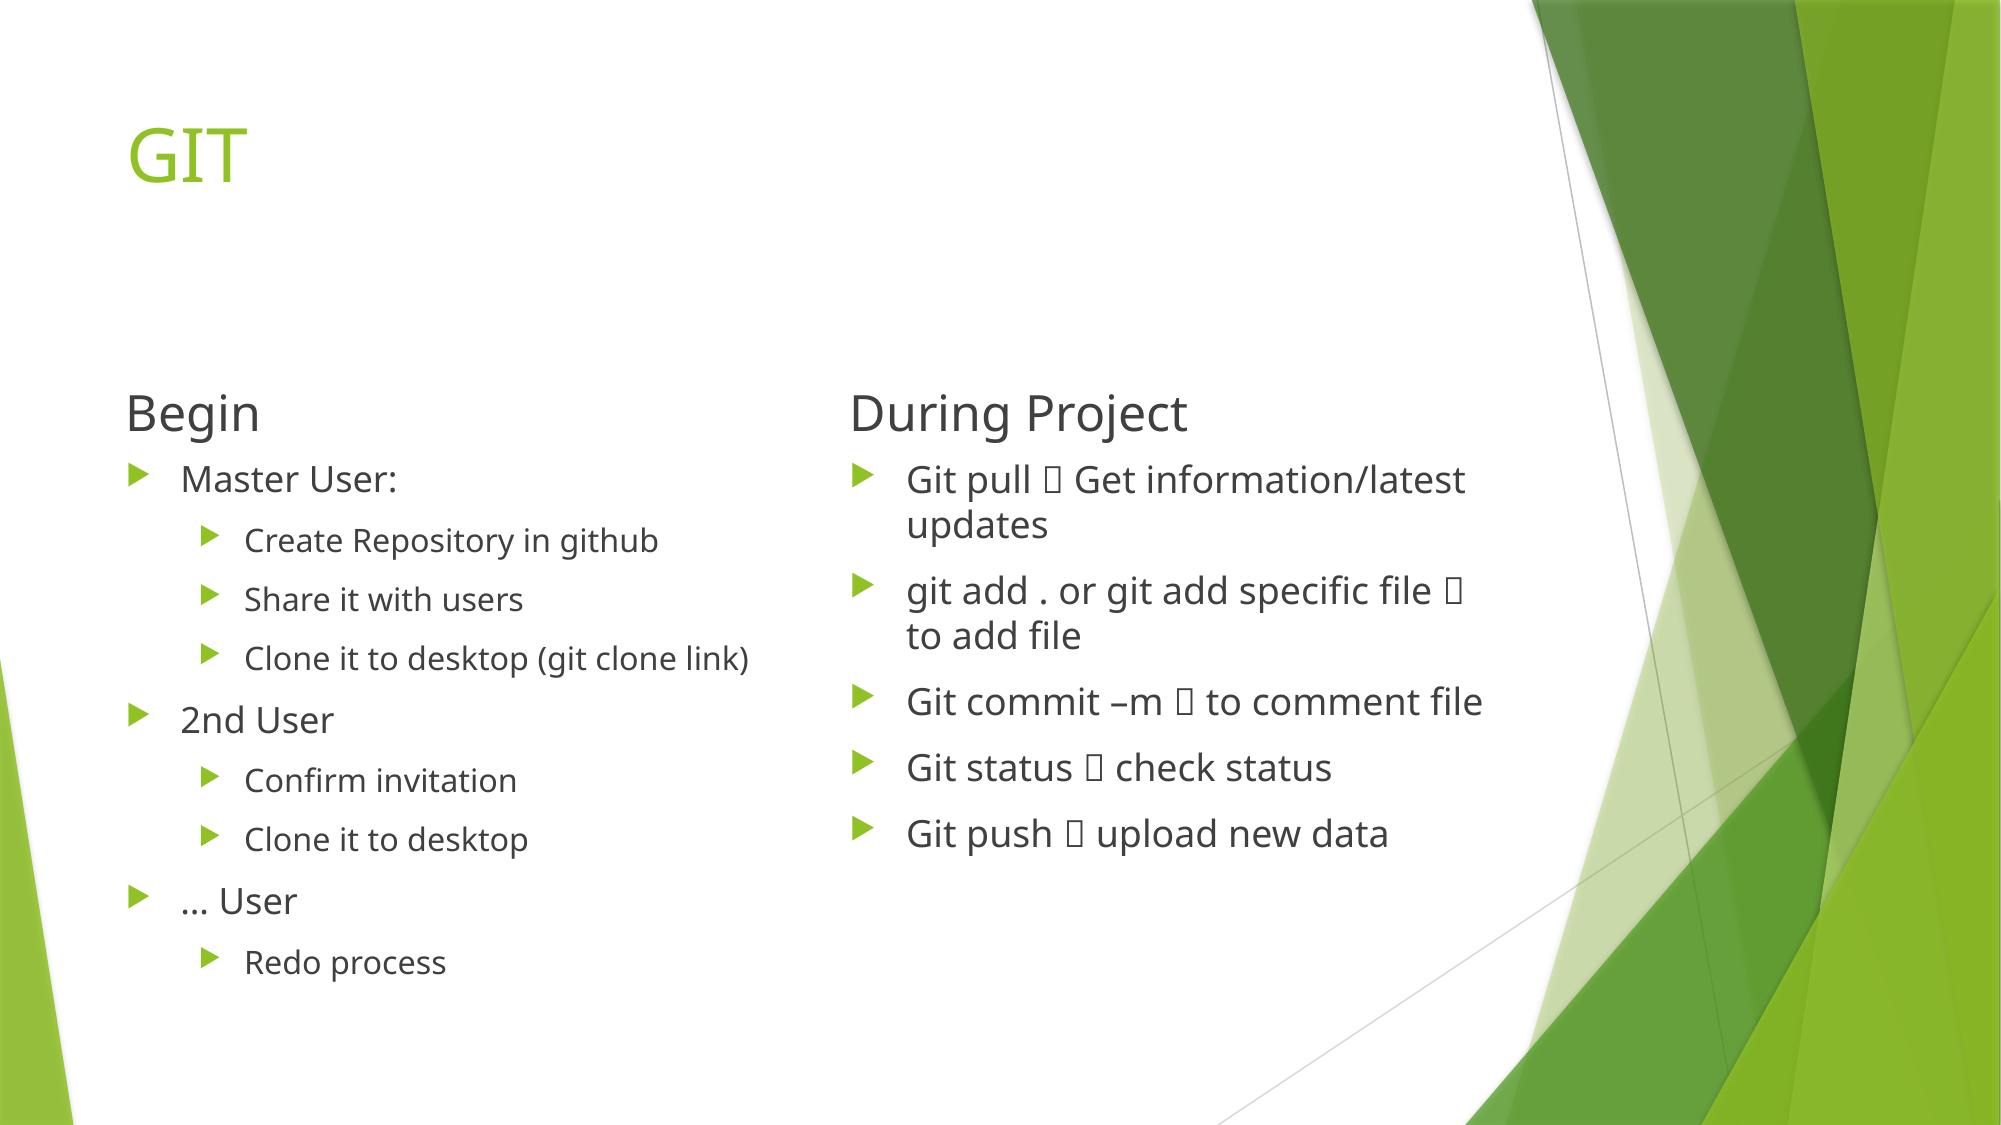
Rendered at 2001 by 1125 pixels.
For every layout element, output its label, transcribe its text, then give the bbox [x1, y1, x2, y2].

list During Project [834, 354, 1522, 448]
list Git pull  Get information/latest updates git add . or git add specific file  to add file Git commit –m  to comment file Git status  check status Git push  upload new data [834, 448, 1522, 991]
list Begin [110, 354, 798, 448]
title GIT [111, 99, 1522, 317]
list Master User: Create Repository in github Share it with users Clone it to desktop (git clone link) 2nd User Confirm invitation Clone it to desktop … User Redo process [110, 448, 798, 991]
